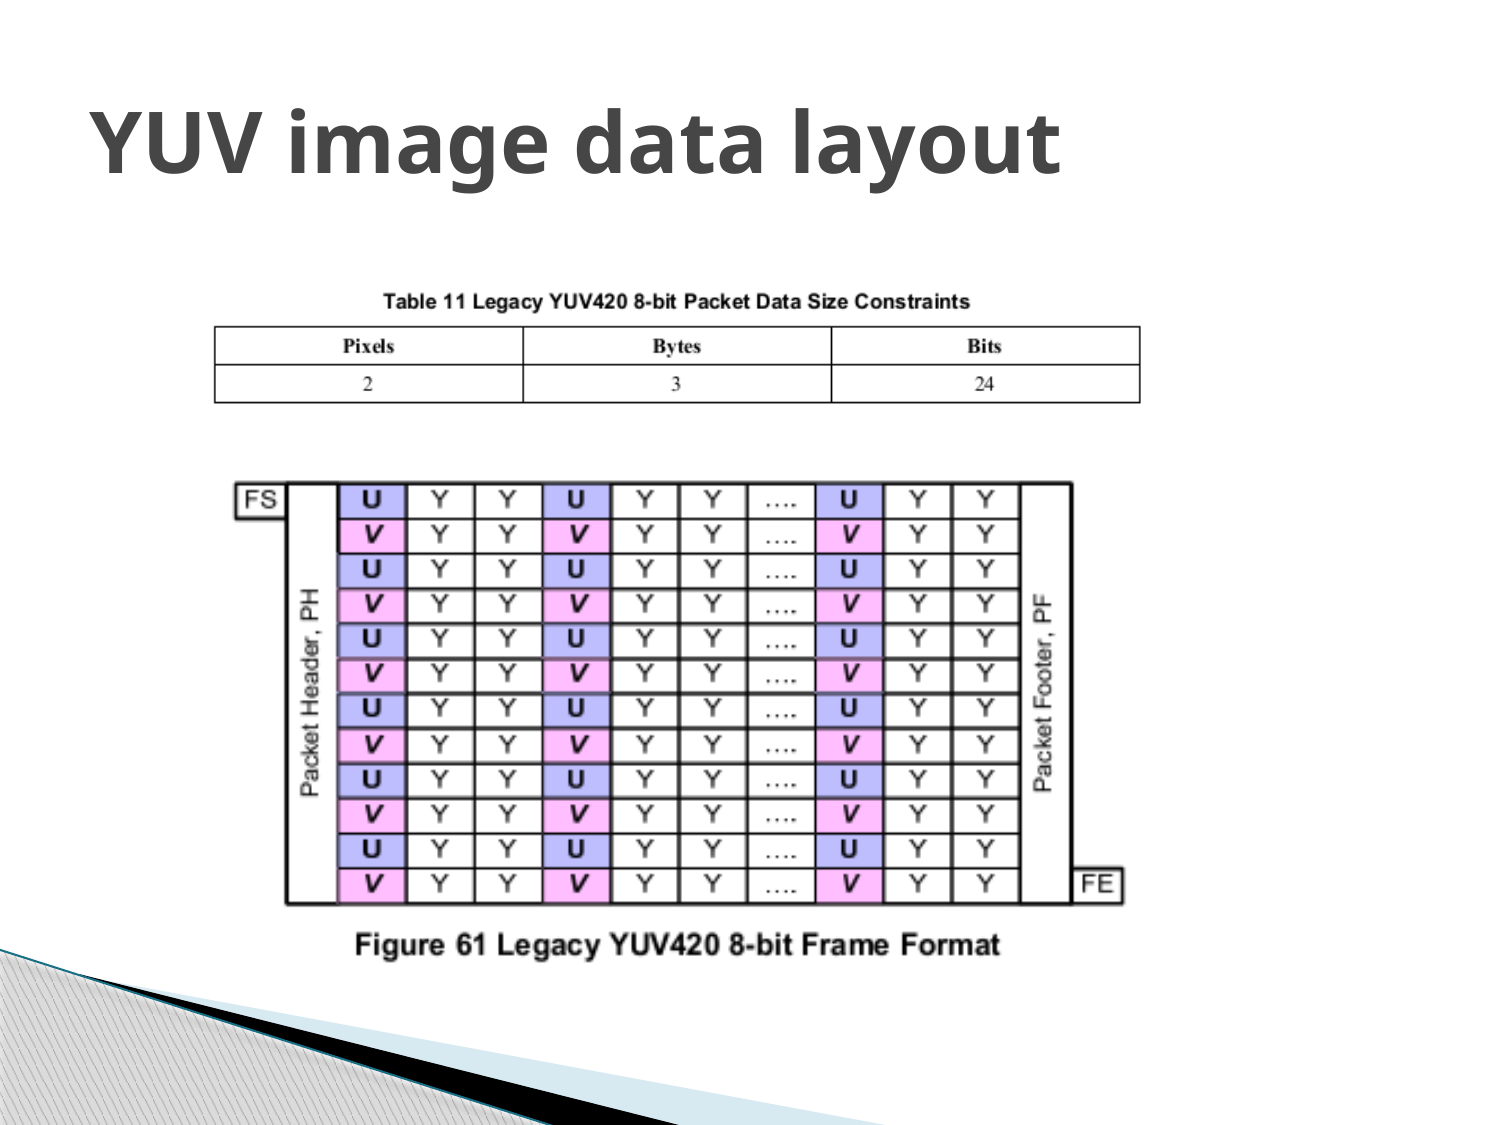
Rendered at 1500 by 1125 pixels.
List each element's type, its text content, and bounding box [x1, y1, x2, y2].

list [206, 455, 1151, 965]
title YUV image data layout [75, 45, 1425, 233]
picture [194, 290, 1155, 410]
